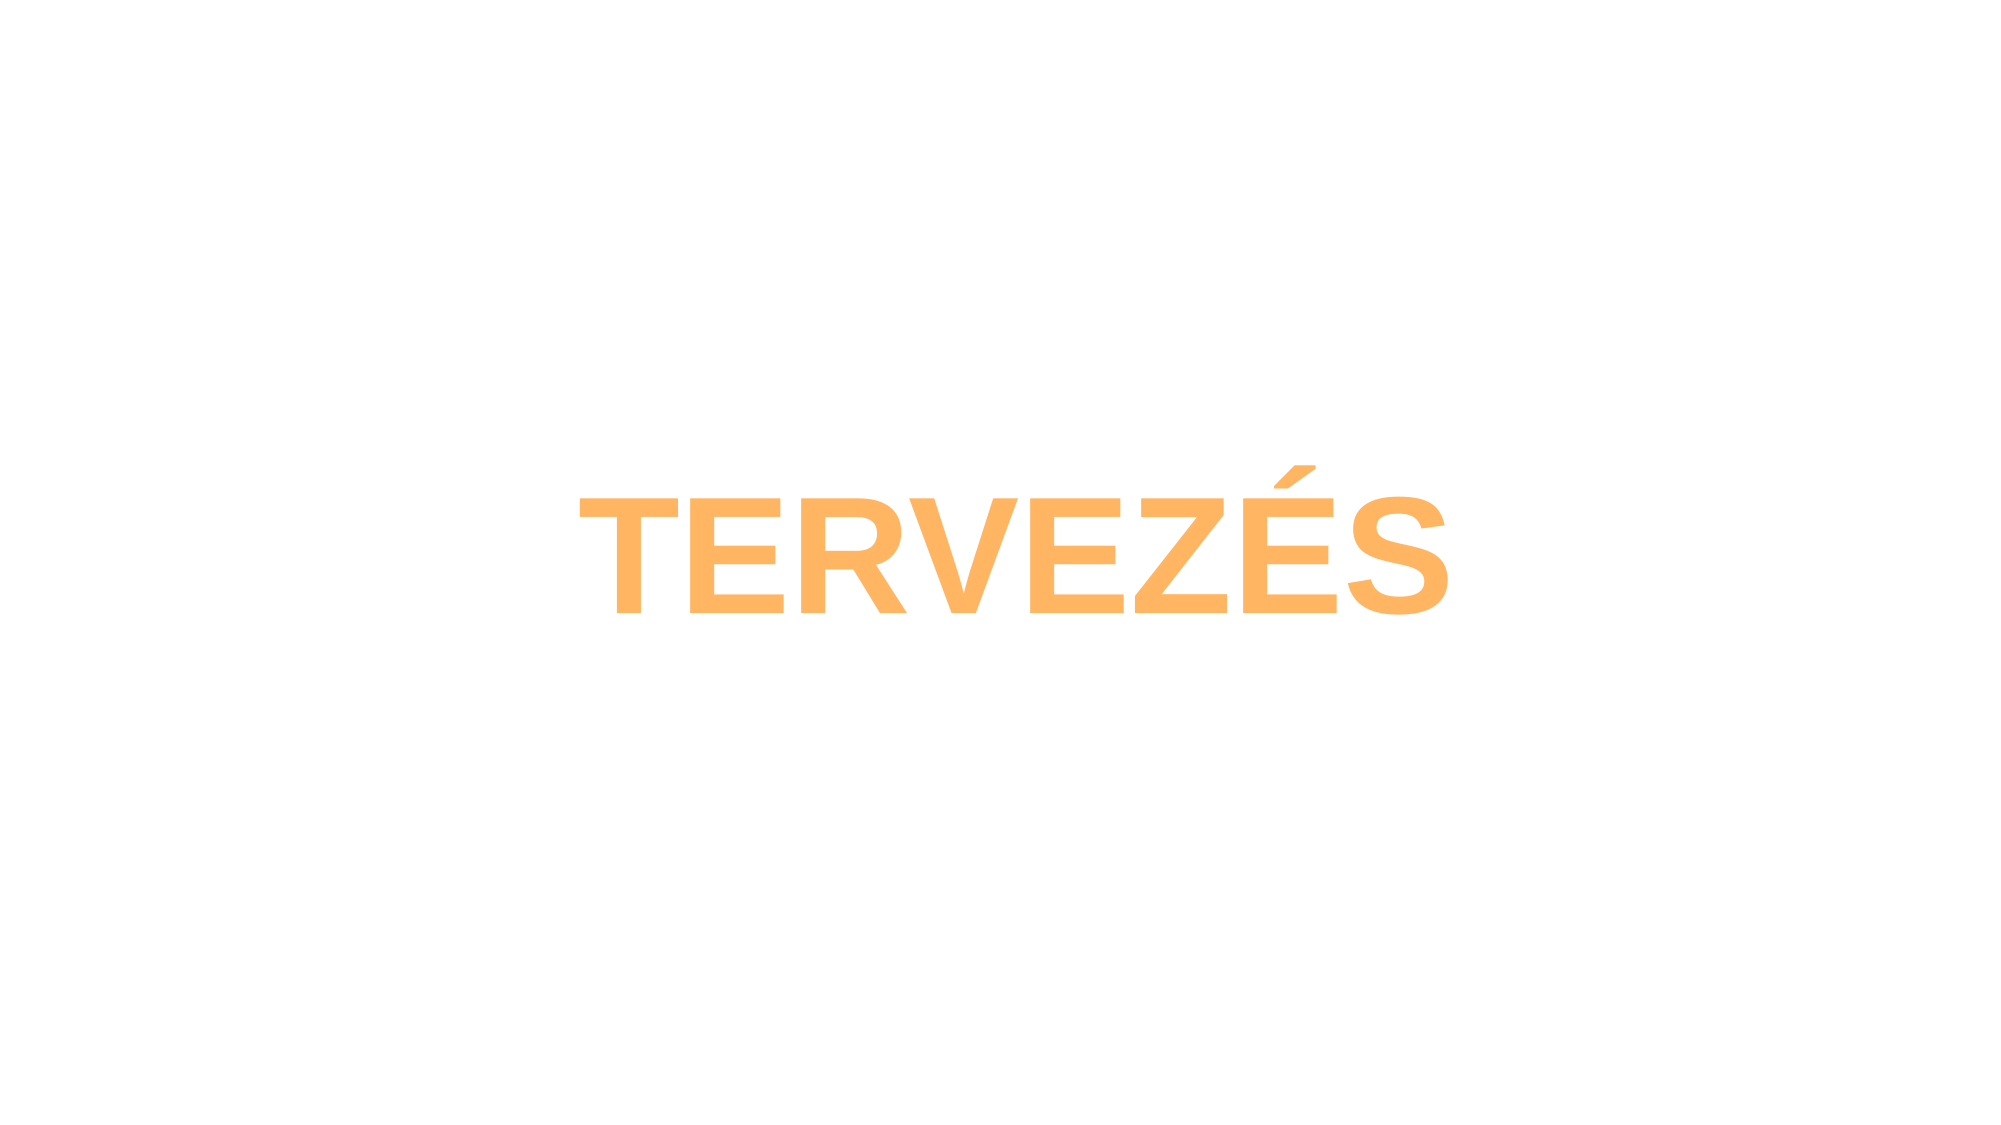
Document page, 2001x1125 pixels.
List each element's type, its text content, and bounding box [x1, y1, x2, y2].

title Tervezés [154, 450, 1880, 668]
